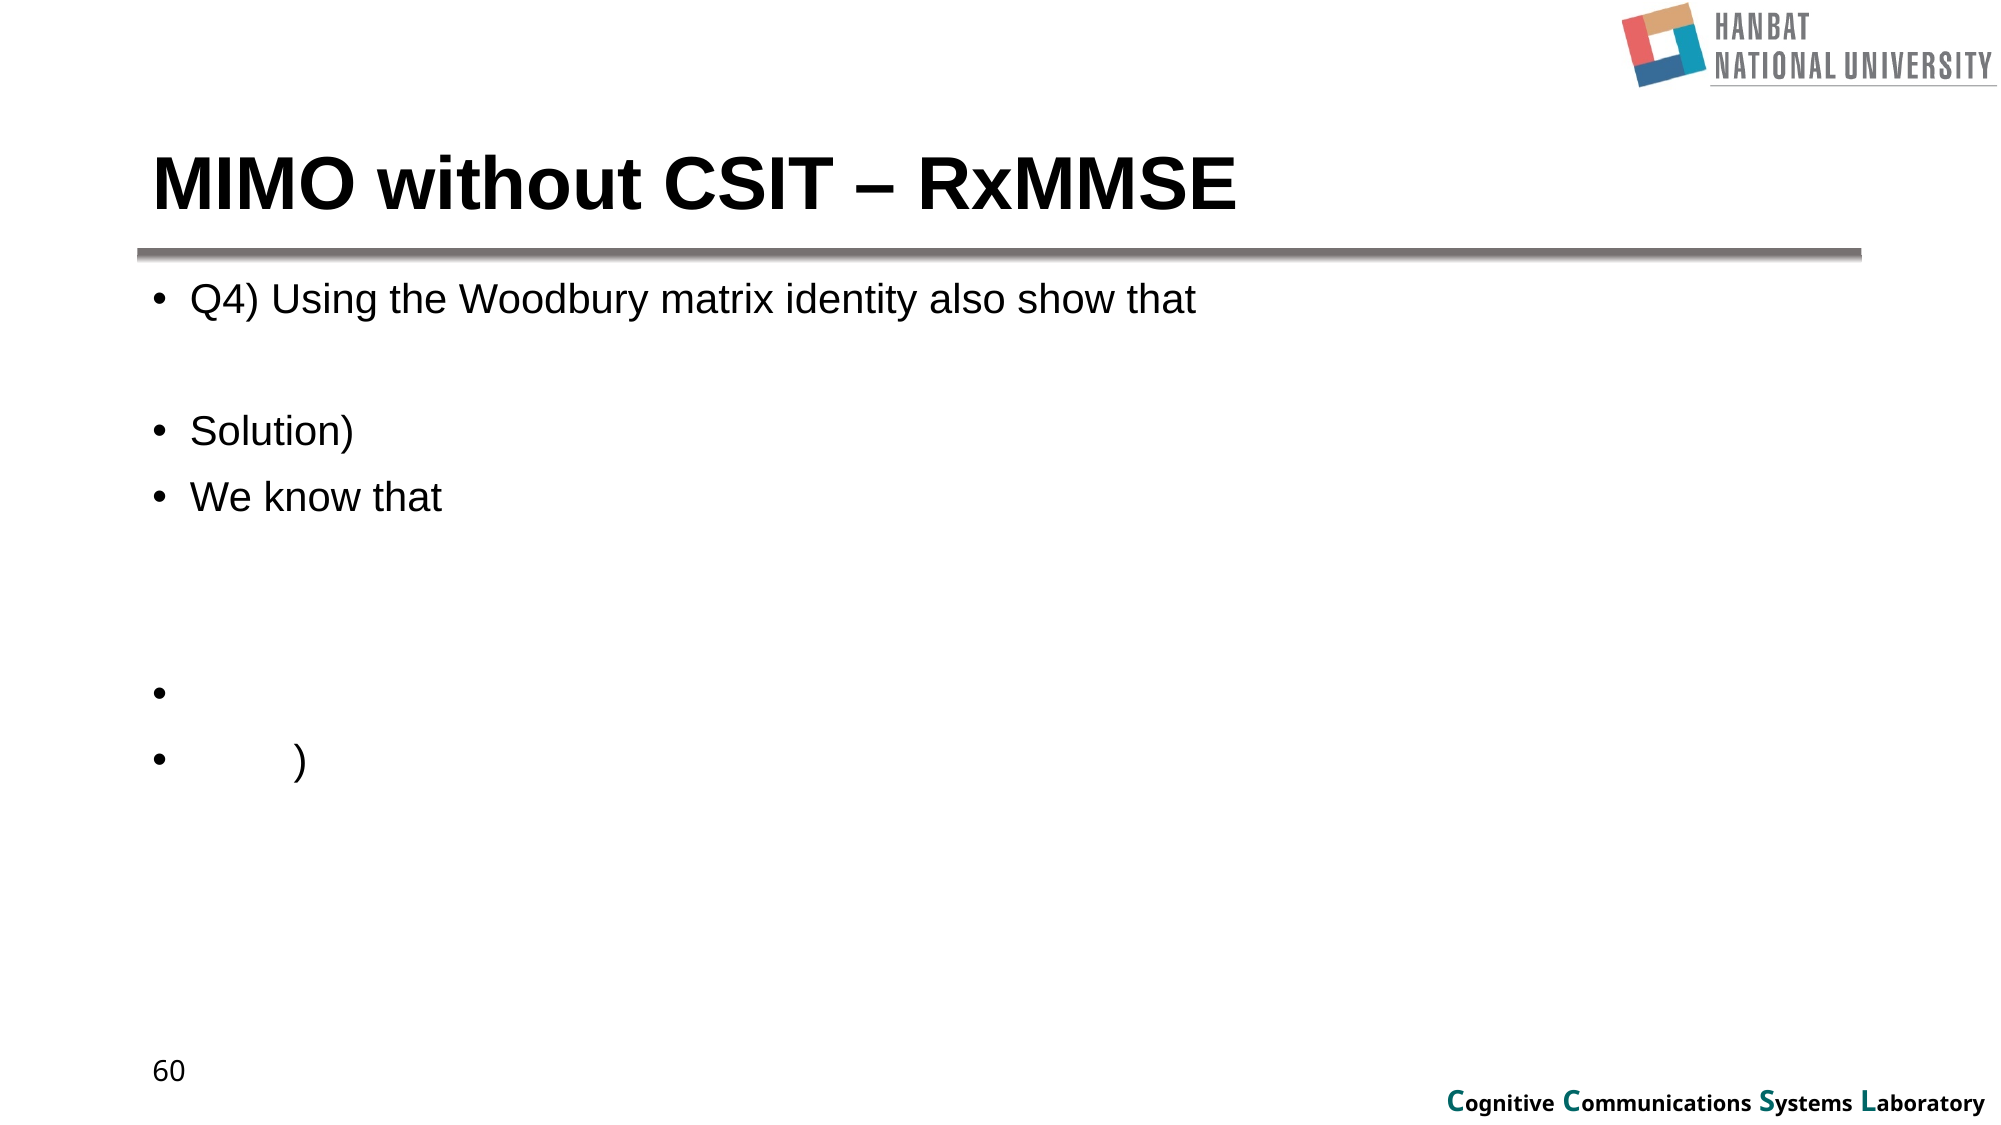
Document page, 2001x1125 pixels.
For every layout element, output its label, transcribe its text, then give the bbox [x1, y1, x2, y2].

picture [1621, 2, 1998, 90]
slide_number 60 [137, 1042, 357, 1103]
title MIMO without CSIT – RxMMSE [137, 129, 1863, 242]
